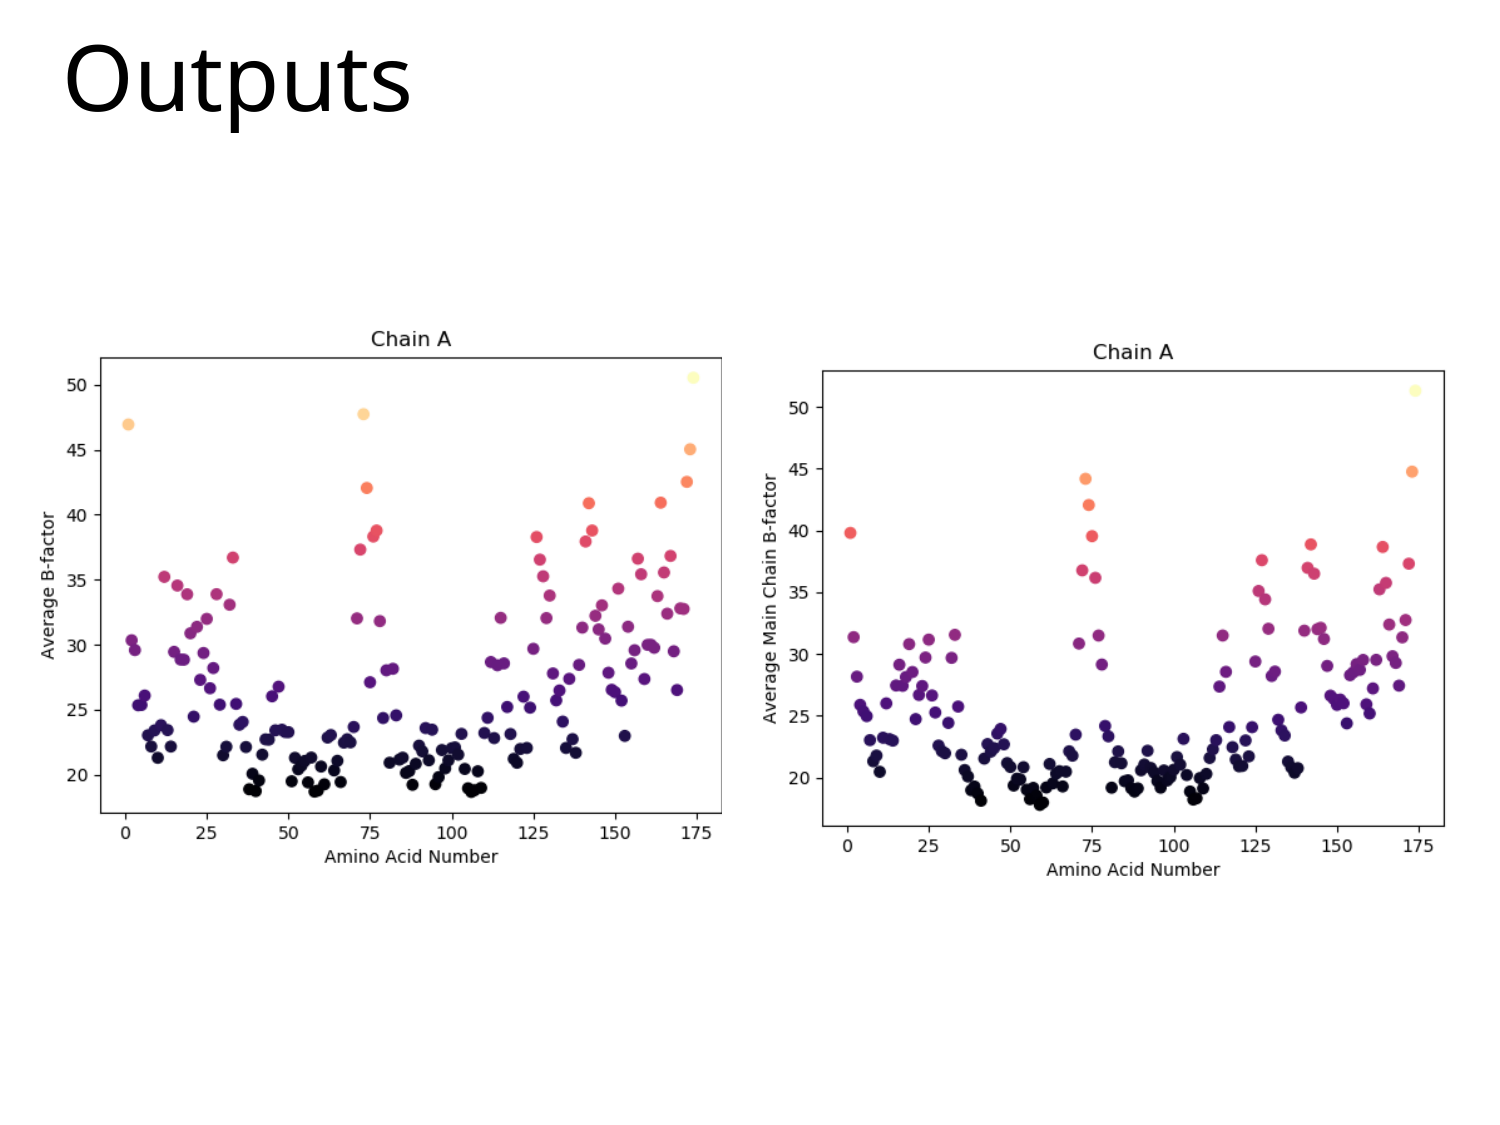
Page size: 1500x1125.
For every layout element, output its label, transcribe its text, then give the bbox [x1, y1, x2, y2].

title Outputs [47, 28, 1397, 246]
picture [0, 286, 1500, 891]
